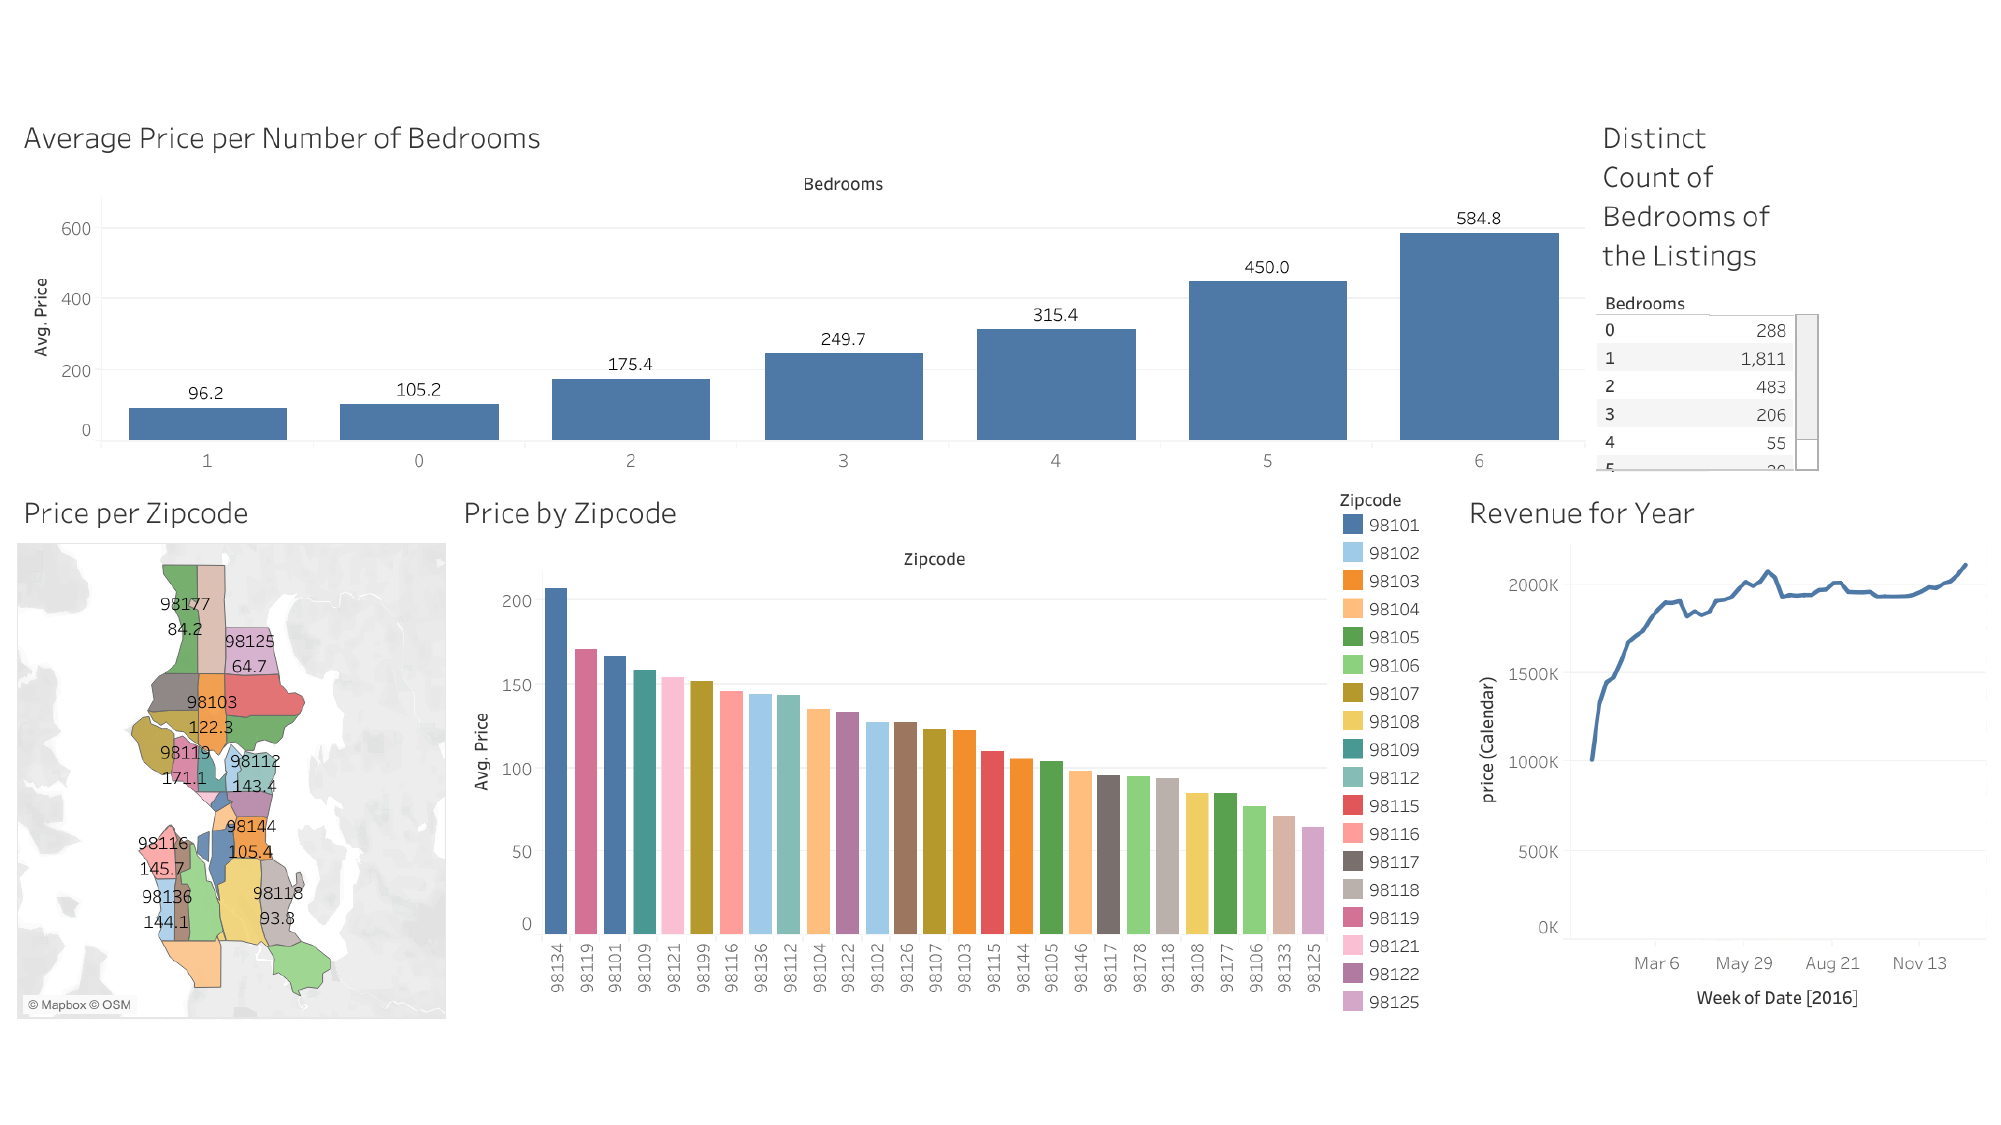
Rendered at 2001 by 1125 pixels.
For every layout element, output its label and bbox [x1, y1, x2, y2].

picture [0, 91, 2000, 1034]
